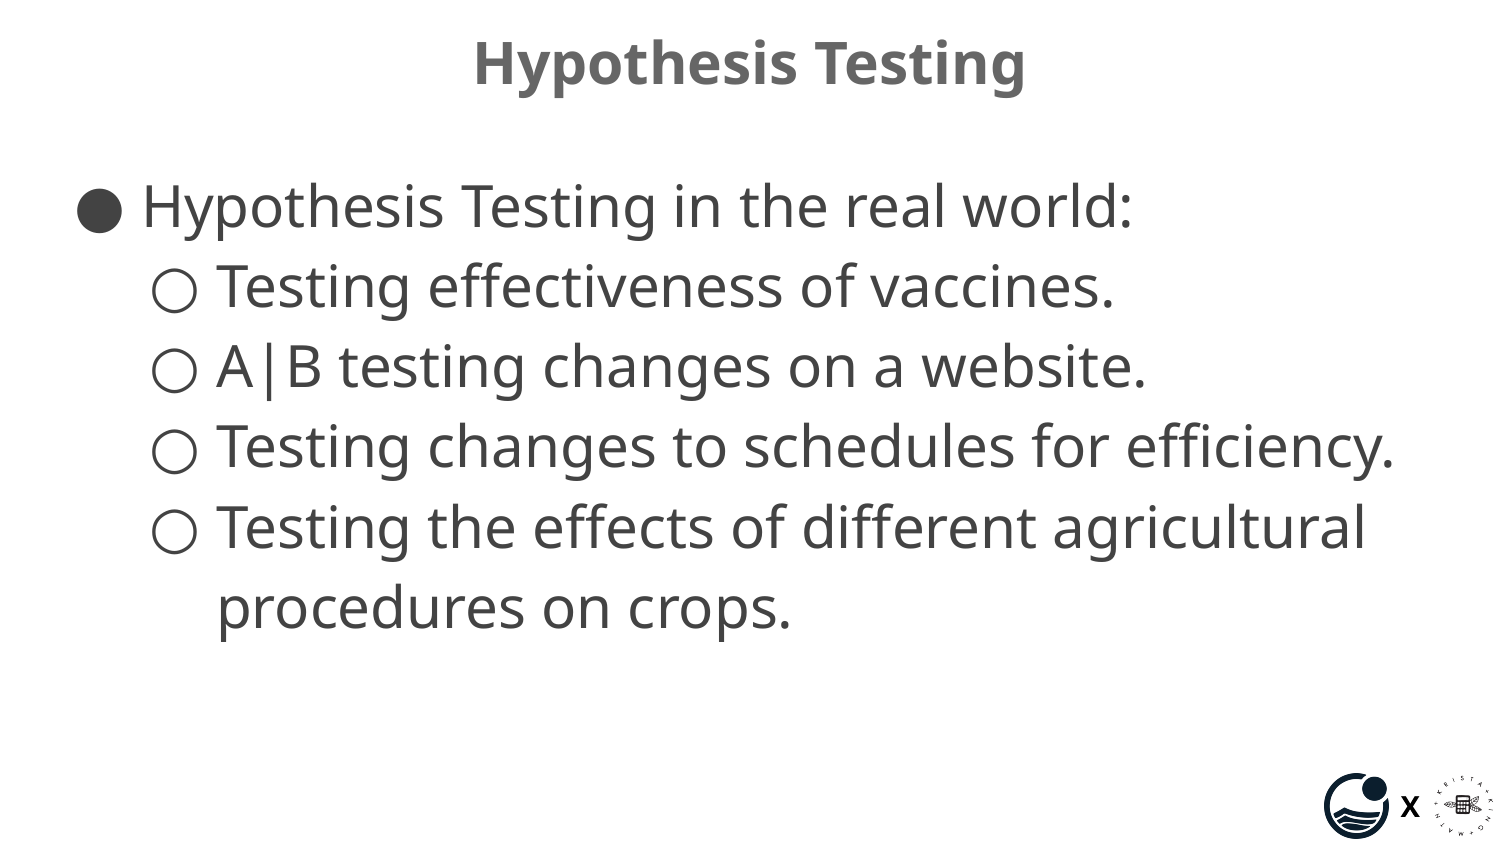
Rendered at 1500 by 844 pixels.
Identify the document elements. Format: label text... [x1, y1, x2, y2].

list Hypothesis Testing in the real world: Testing effectiveness of vaccines. A|B testing changes on a website. Testing changes to schedules for efficiency. Testing the effects of different agricultural procedures on crops. [51, 143, 1449, 750]
picture [1430, 773, 1496, 839]
text_box X [1393, 775, 1427, 837]
picture [1324, 773, 1389, 839]
title Hypothesis Testing [51, 10, 1449, 105]
